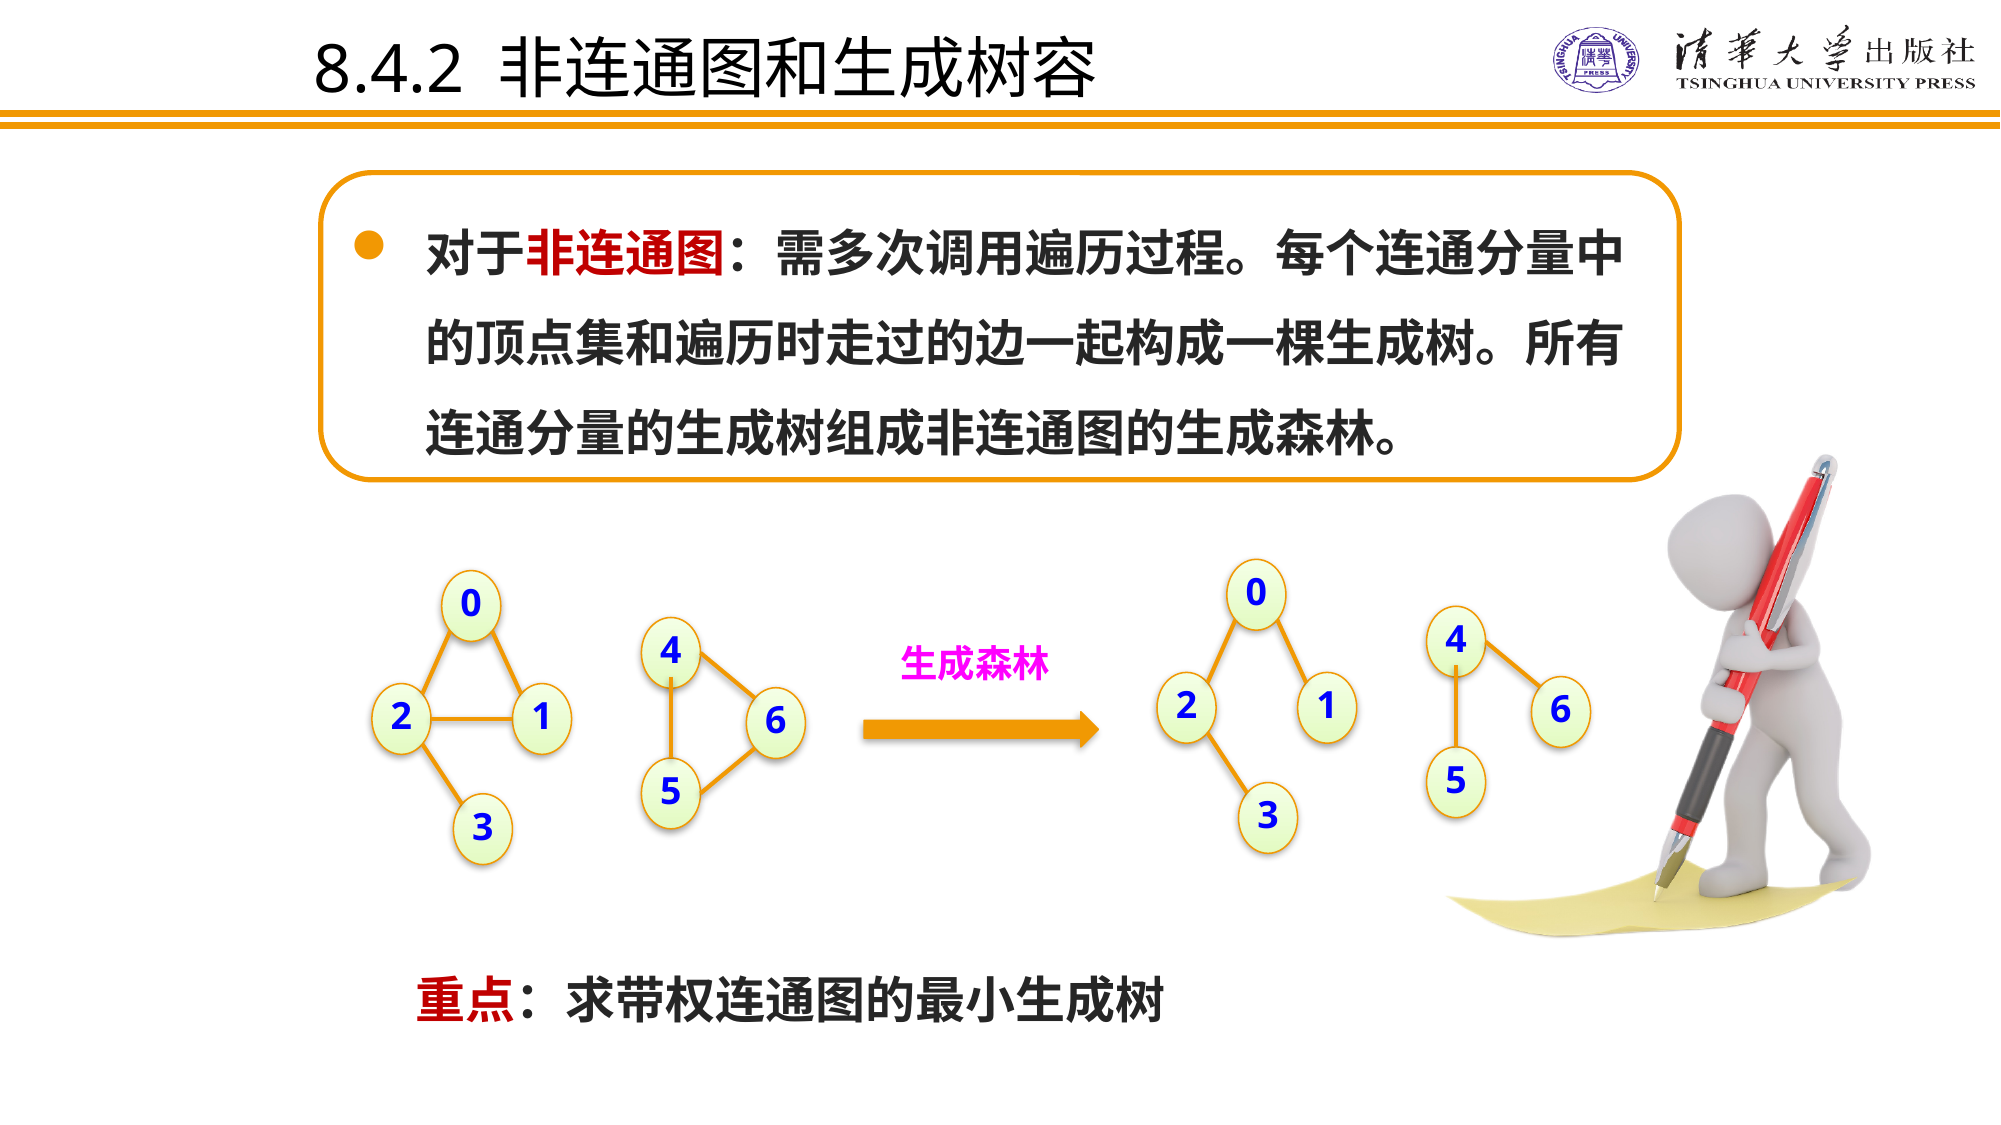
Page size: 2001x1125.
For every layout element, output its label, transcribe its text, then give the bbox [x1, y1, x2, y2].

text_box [840, 559, 1396, 854]
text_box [371, 570, 806, 865]
picture [1401, 410, 1957, 966]
text_box 8.4.2 非连通图和生成树容 [299, 33, 1438, 113]
text_box 对于非连通图：需多次调用遍历过程。每个连通分量中的顶点集和遍历时走过的边一起构成一棵生成树。所有连通分量的生成树组成非连通图的生成森林。 [318, 170, 1682, 482]
picture [1504, 0, 2001, 144]
text_box 重点：求带权连通图的最小生成树 [400, 972, 1268, 1036]
